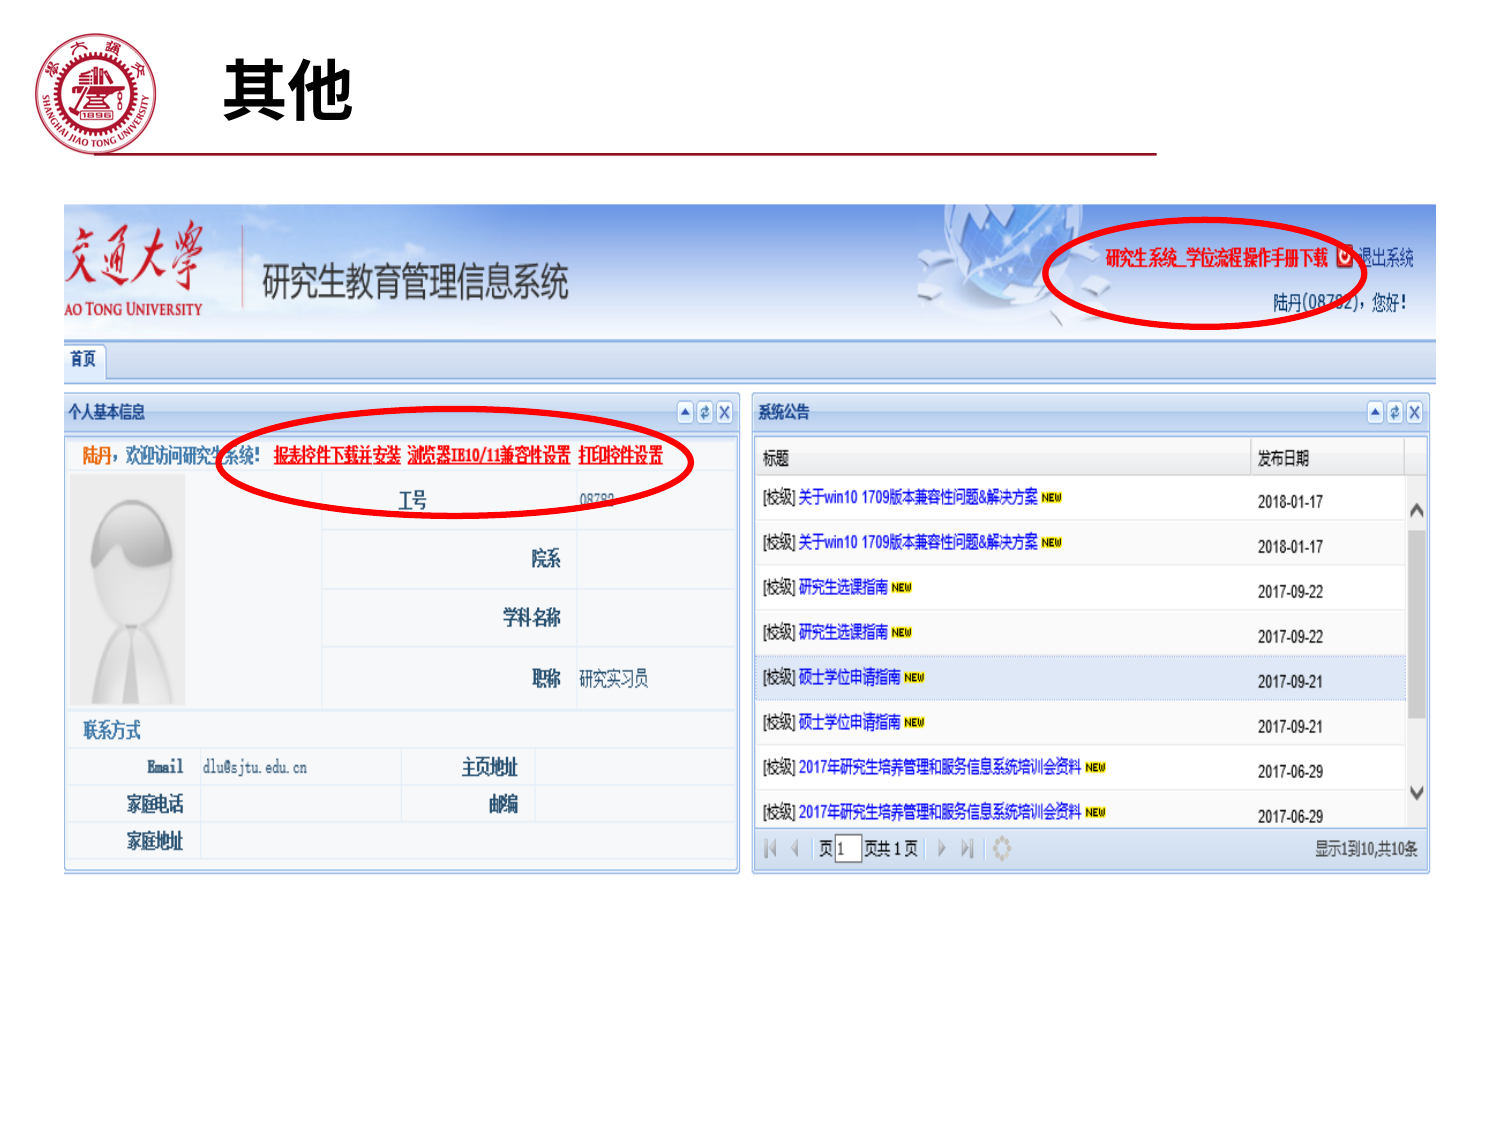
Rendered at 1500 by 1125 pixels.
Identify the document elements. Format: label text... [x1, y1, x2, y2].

picture [0, 0, 1500, 1125]
text_box 其他 [206, 41, 1447, 136]
